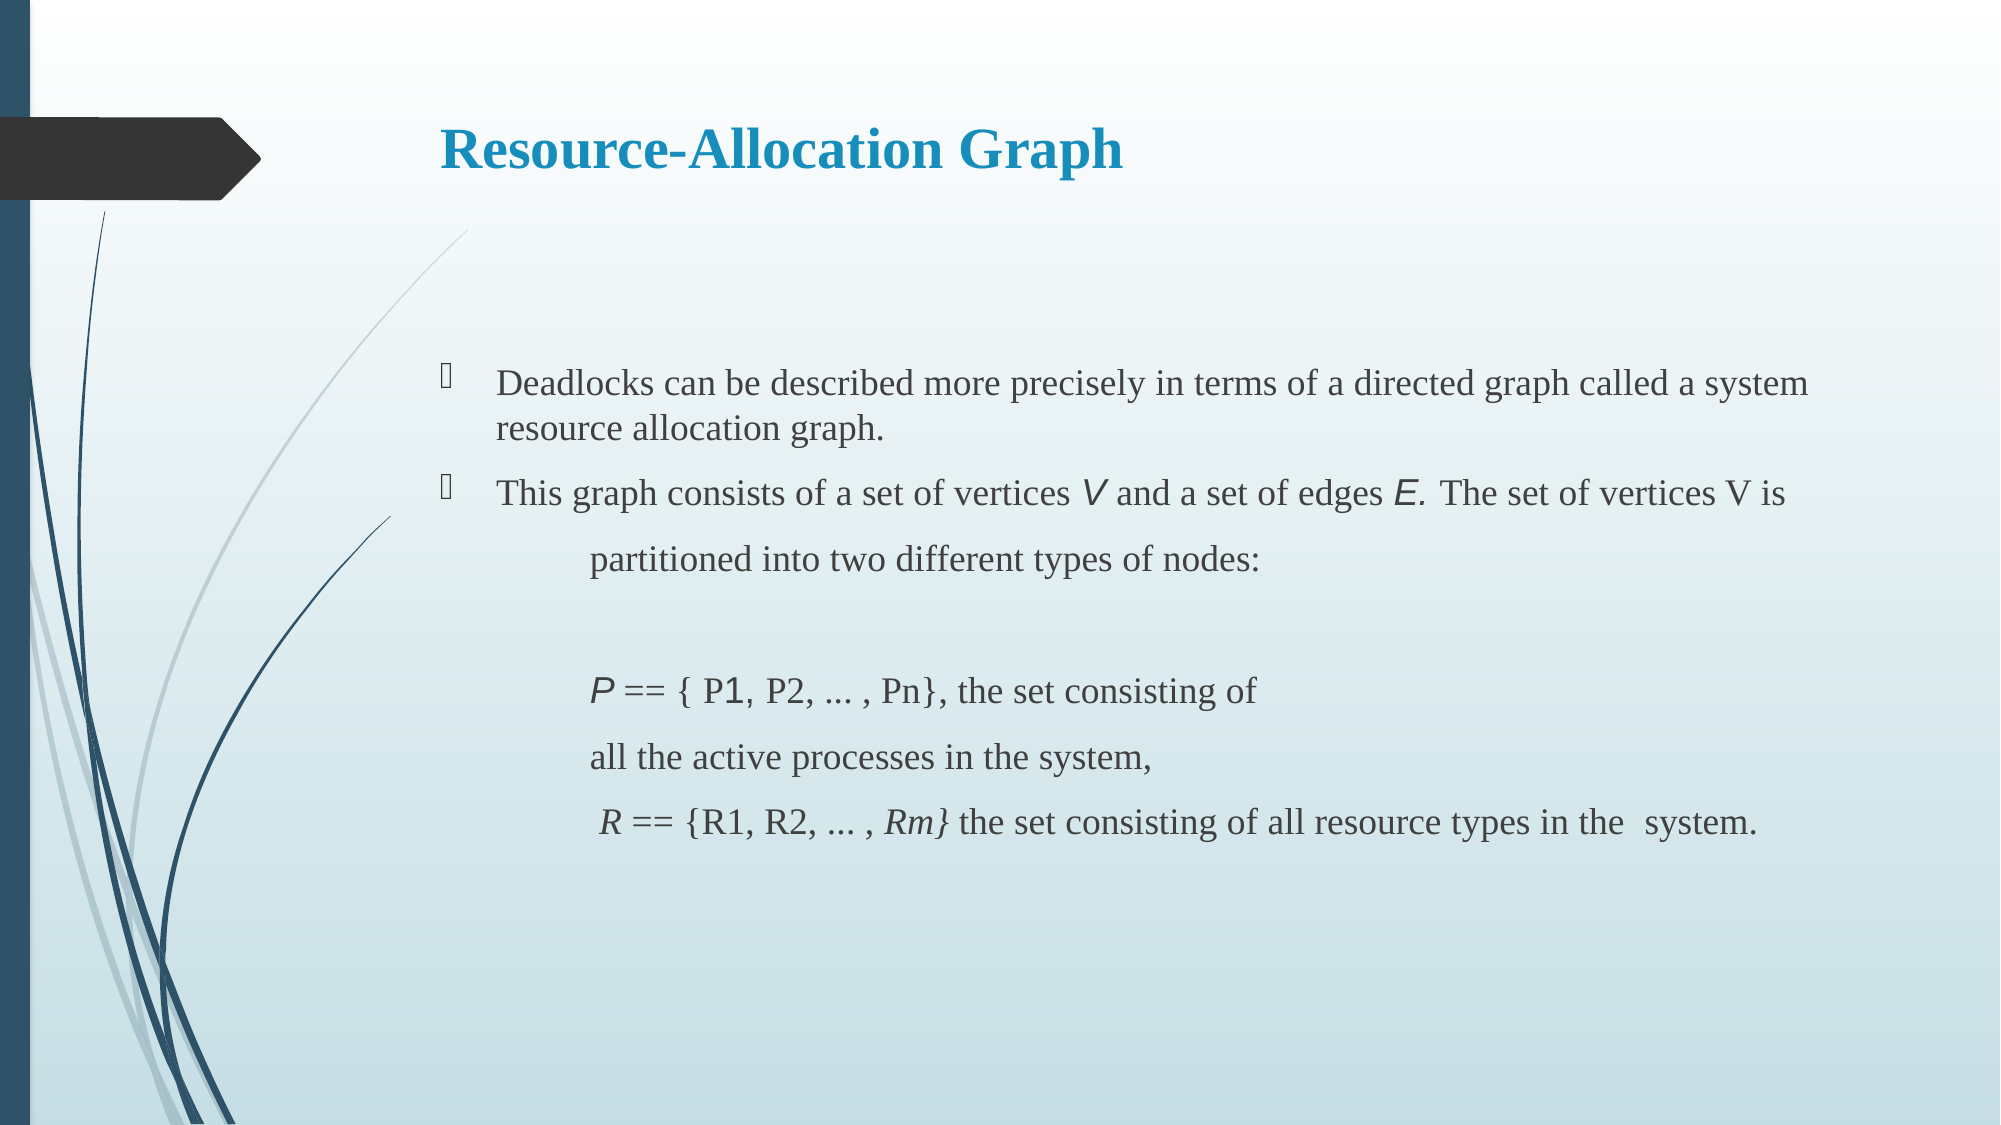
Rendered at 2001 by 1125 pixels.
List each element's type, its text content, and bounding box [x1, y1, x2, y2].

title Resource-Allocation Graph [425, 102, 1888, 313]
list Deadlocks can be described more precisely in terms of a directed graph called a system resource allocation graph. This graph consists of a set of vertices V and a set of edges E. The set of vertices V is partitioned into two different types of nodes: P == { P1, P2, ... , Pn}, the set consisting of all the active processes in the system, R == {R1, R2, ... , Rm} the set consisting of all resource types in the system. [424, 350, 1888, 970]
